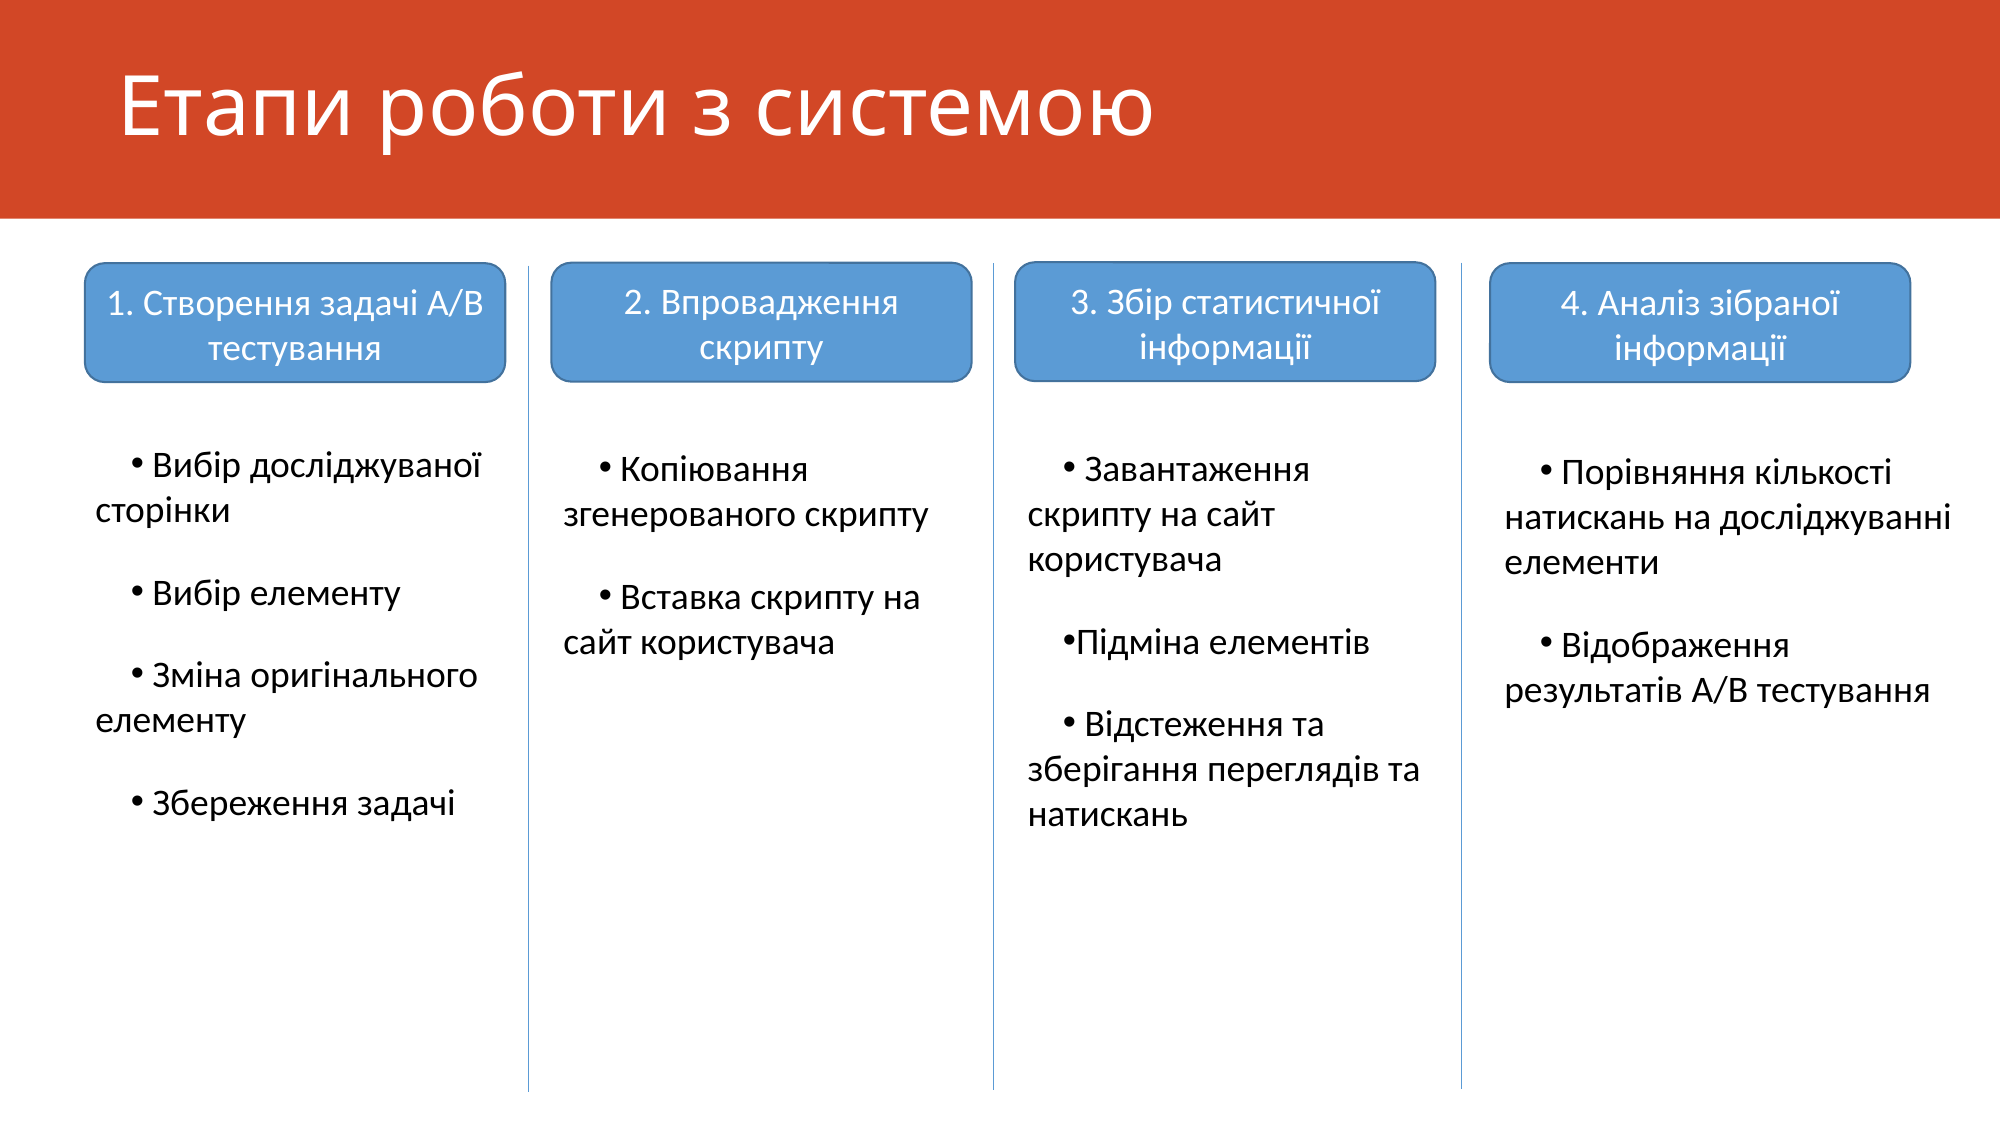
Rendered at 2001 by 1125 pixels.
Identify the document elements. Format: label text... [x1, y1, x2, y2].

text_box 3. Збір статистичної інформації [1014, 261, 1437, 383]
text_box 1. Створення задачі A/B тестування [83, 262, 507, 384]
text_box Вибір досліджуваної сторінки Вибір елементу Зміна оригінального елементу Збереження задачі [80, 432, 510, 831]
text_box 2. Впровадження скрипту [550, 261, 973, 383]
text_box Копіювання згенерованого скрипту Вставка скрипту на сайт користувача [548, 436, 978, 669]
text_box 4. Аналіз зібраної інформації [1488, 262, 1912, 384]
text_box Порівняння кількості натискань на досліджуванні елементи Відображення результатів A/B тестування [1489, 439, 1979, 717]
text_box Завантаження скрипту на сайт користувача Підміна елементів Відстеження та зберігання переглядів та натискань [1012, 436, 1455, 842]
title Етапи роботи з системою [102, 0, 1828, 218]
